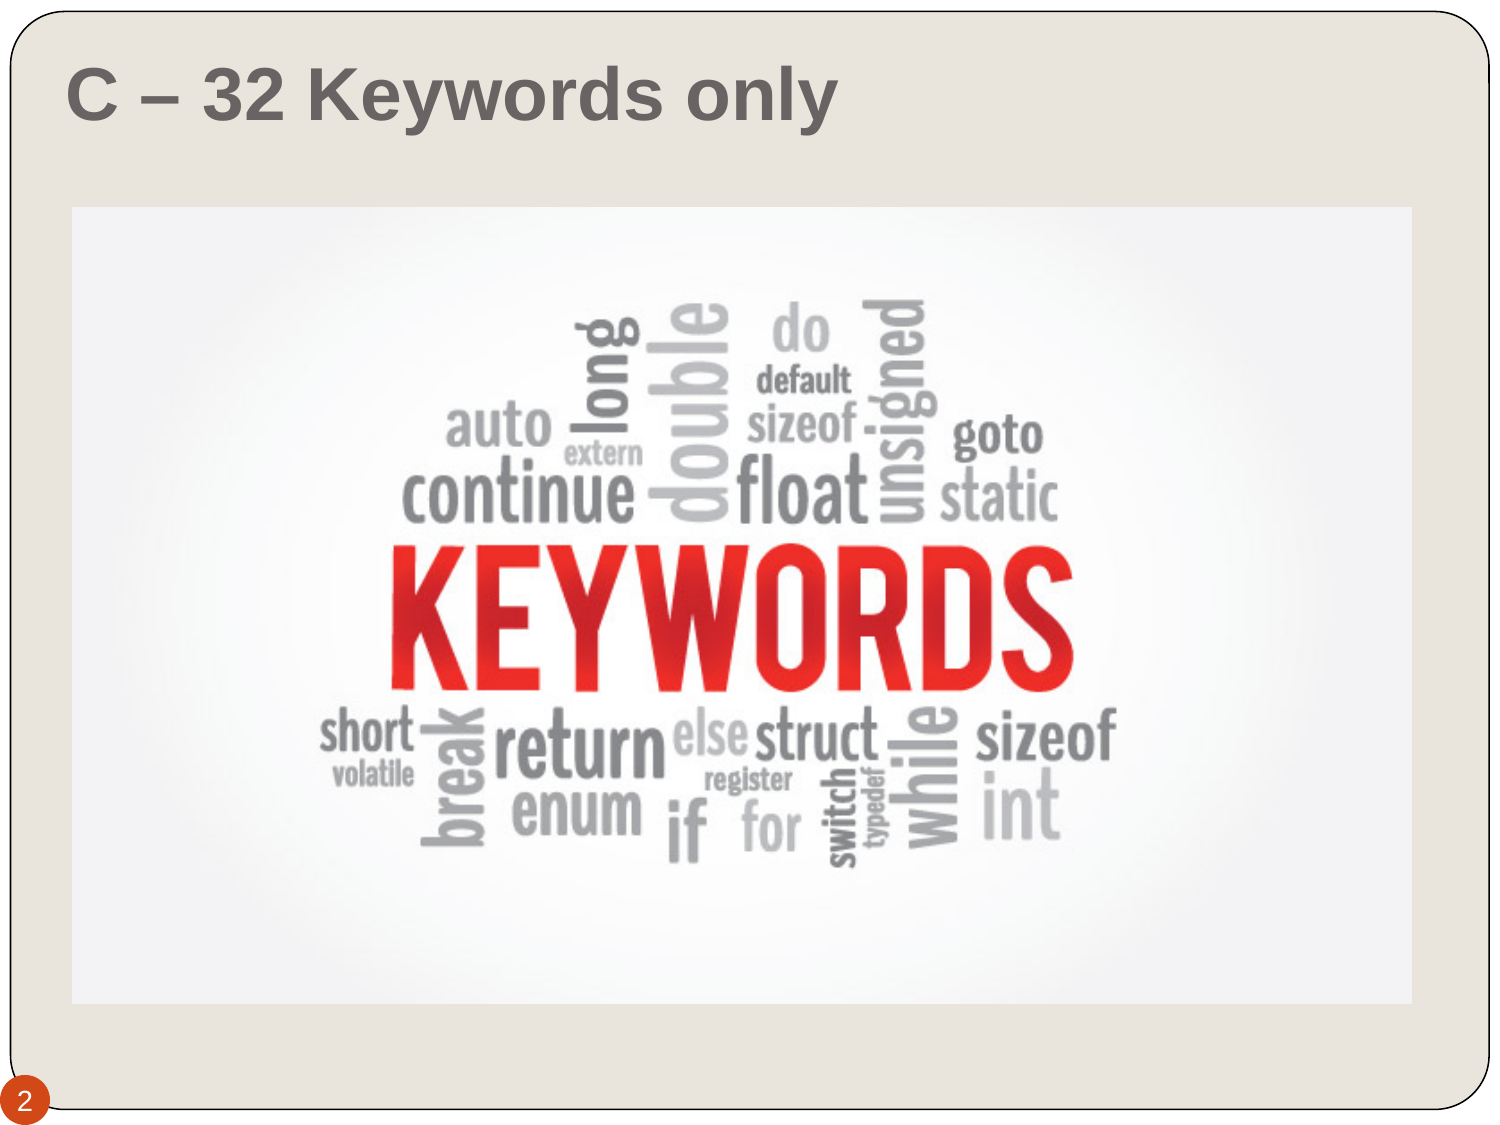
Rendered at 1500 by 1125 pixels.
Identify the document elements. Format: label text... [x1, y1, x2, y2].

title C – 32 Keywords only [50, 45, 1450, 150]
picture [72, 207, 1413, 1004]
slide_number 2 [0, 1074, 51, 1125]
